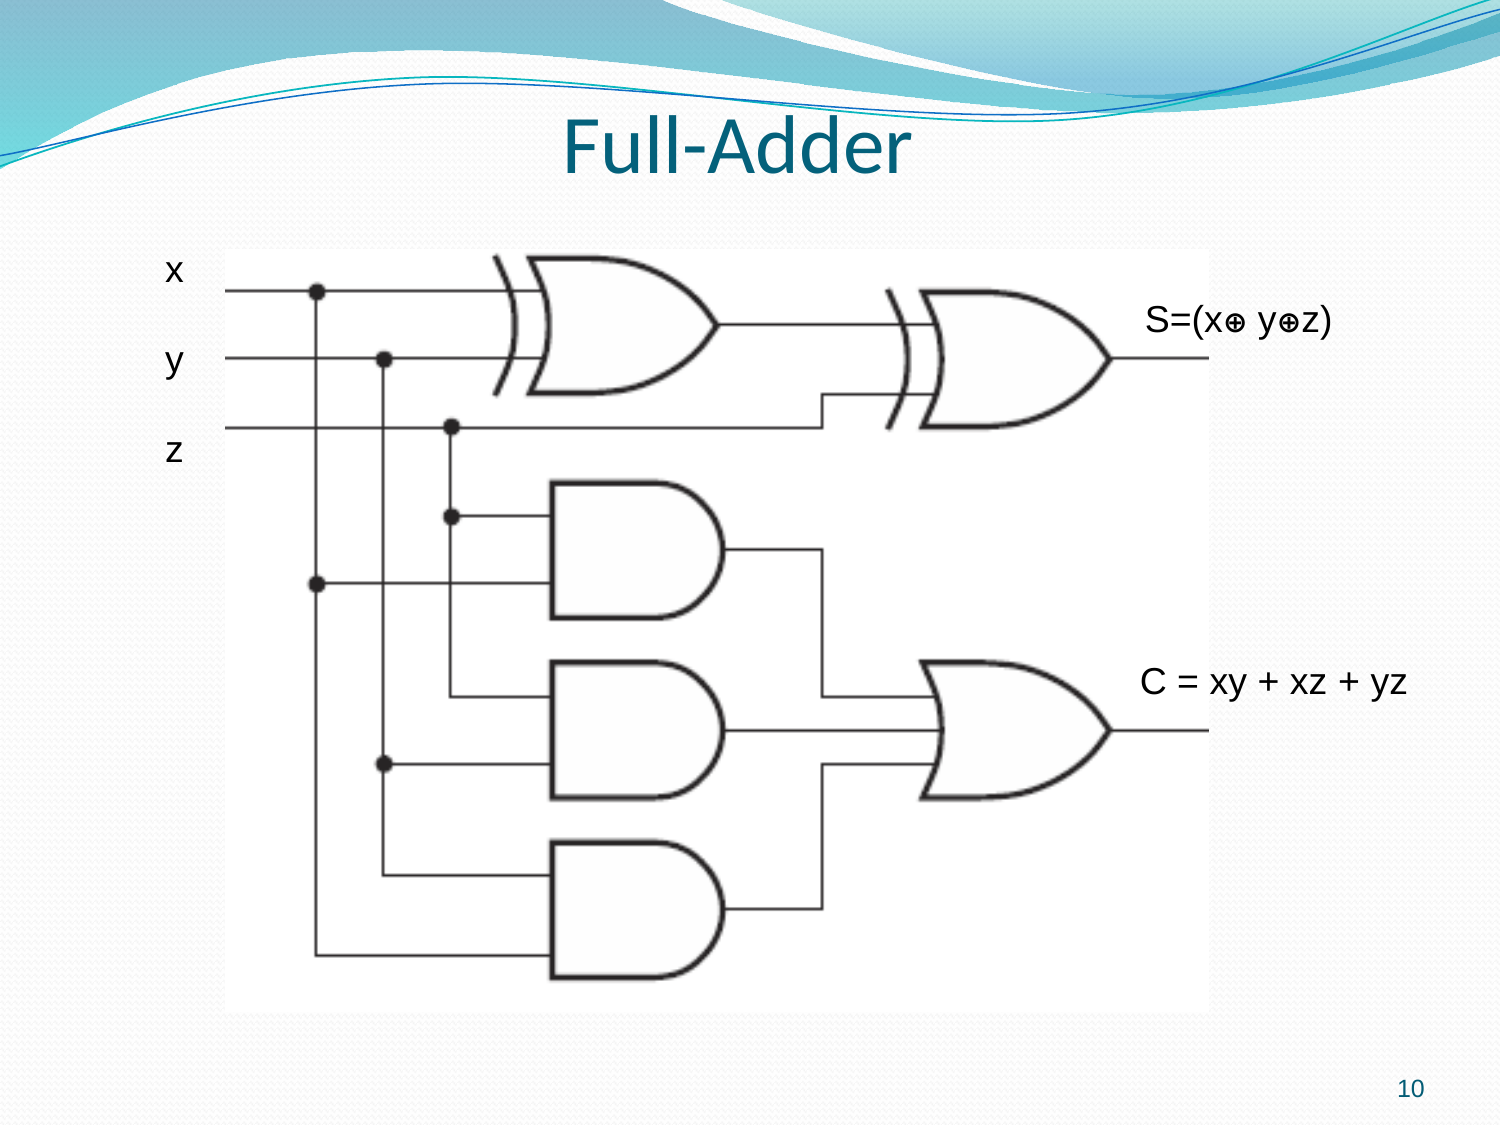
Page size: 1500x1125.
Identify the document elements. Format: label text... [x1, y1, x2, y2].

slide_number 10 [1299, 1042, 1425, 1103]
text_box S=(x⊕ y⊕z) [1214, 287, 1348, 348]
text_box x y z [150, 237, 199, 478]
title Full-Adder [562, 24, 1155, 191]
text_box C = xy + xz + yz [1214, 649, 1426, 710]
picture [224, 249, 1210, 1012]
